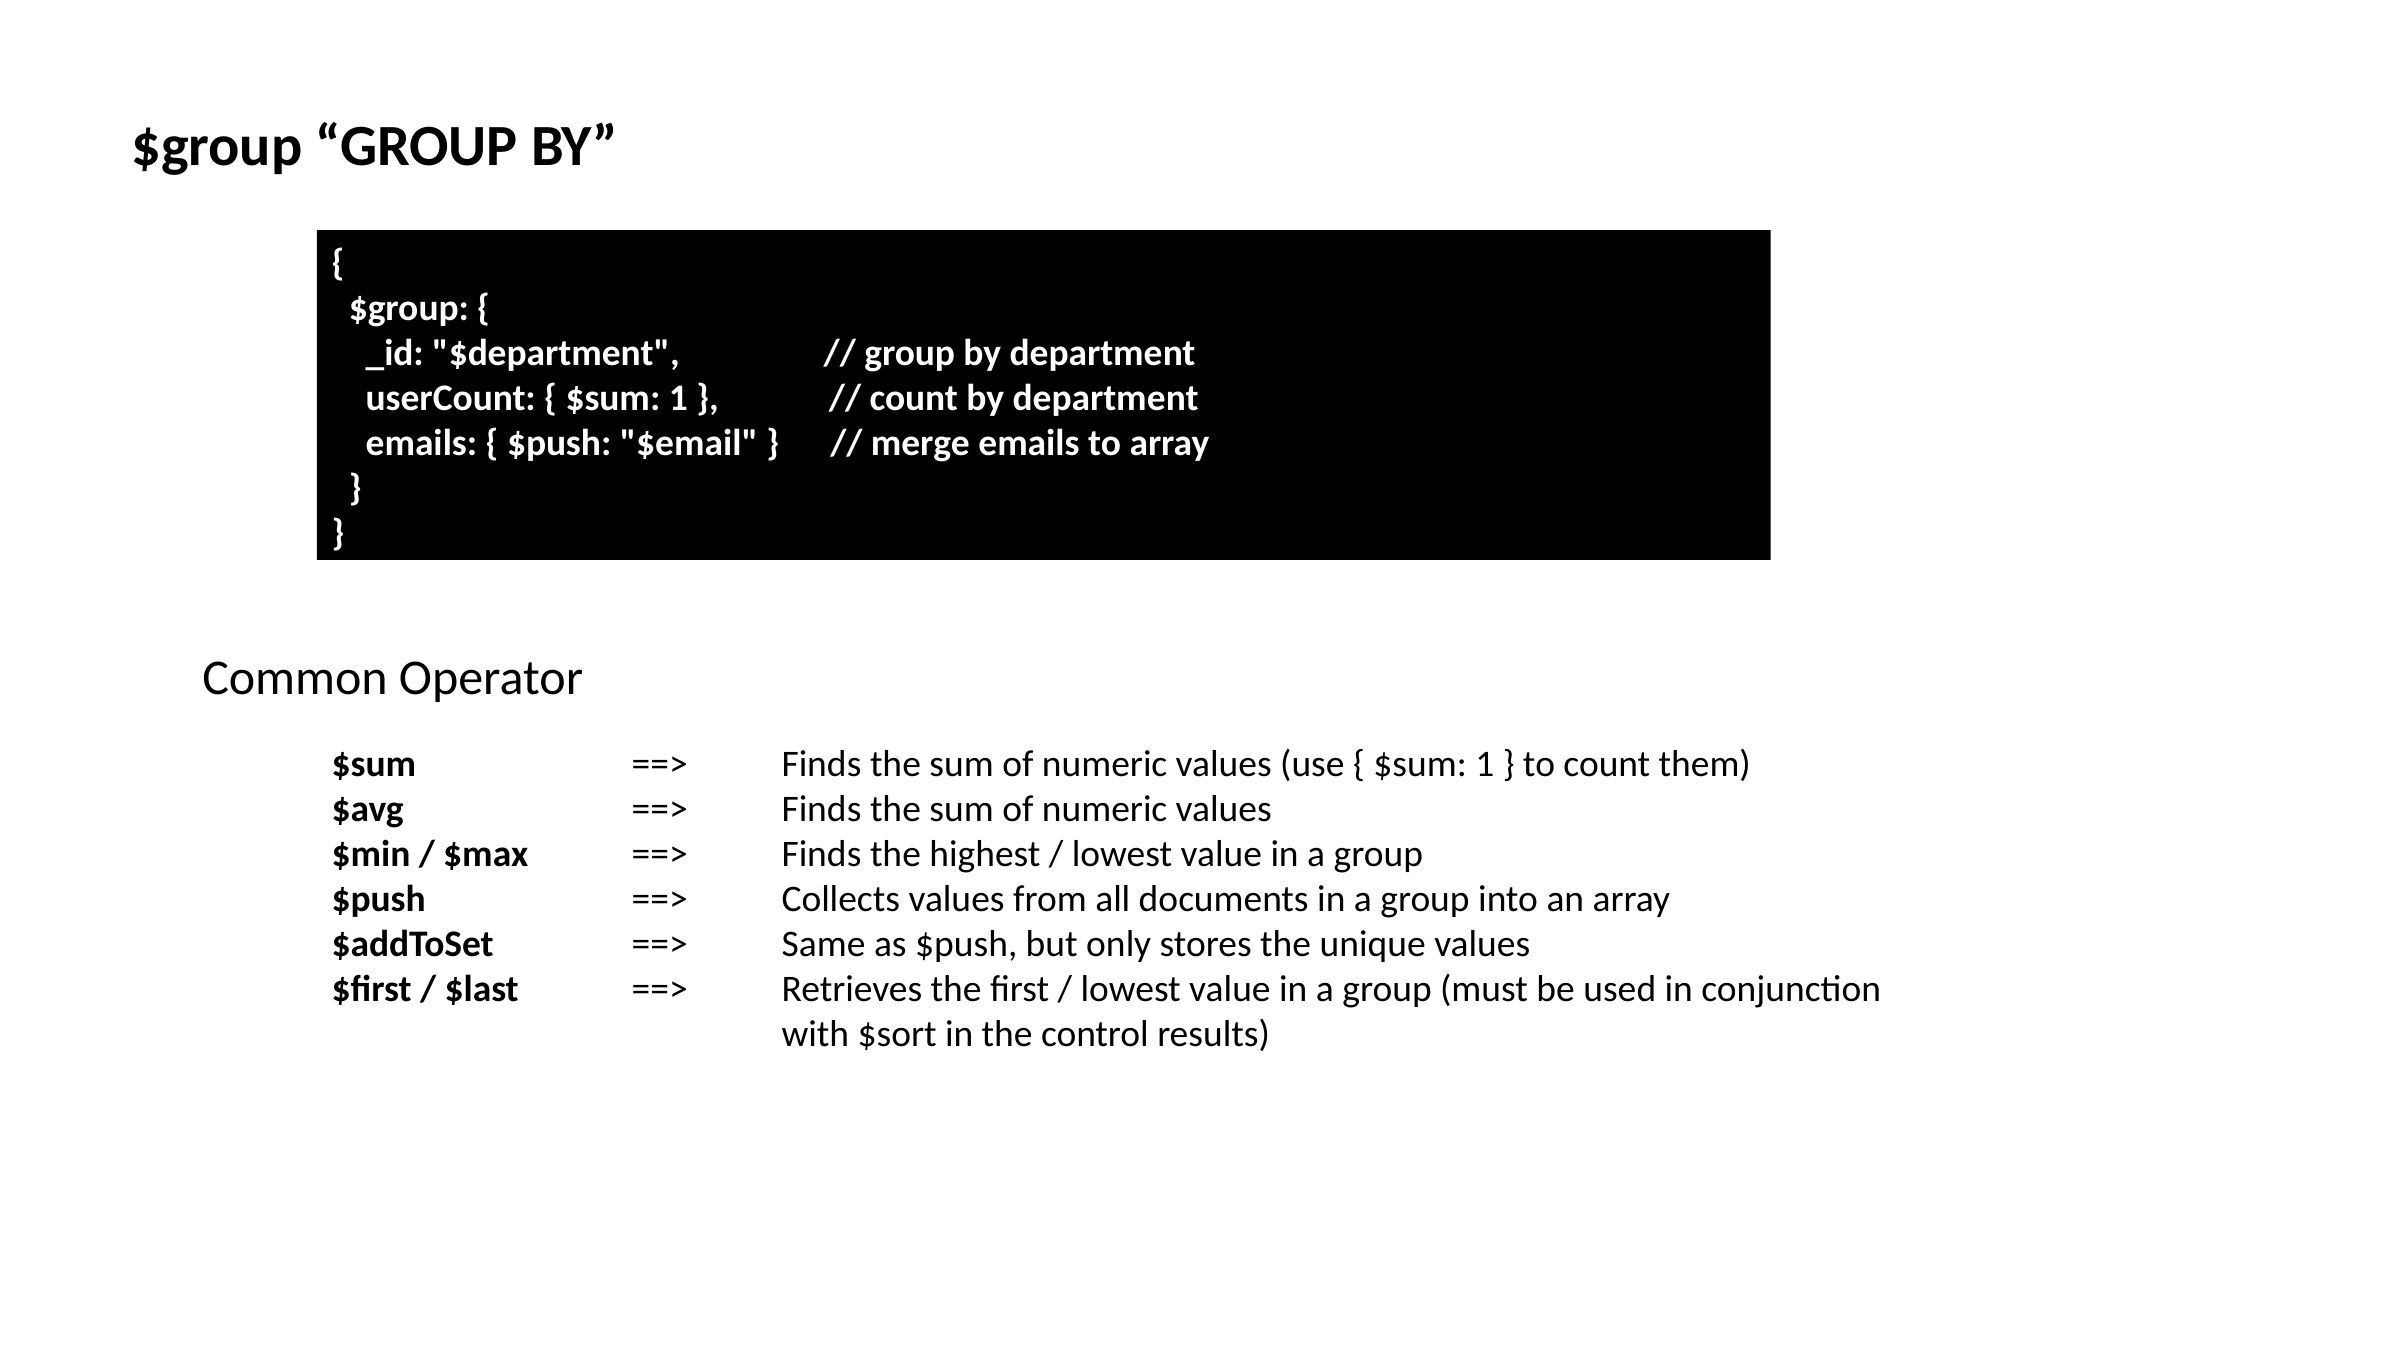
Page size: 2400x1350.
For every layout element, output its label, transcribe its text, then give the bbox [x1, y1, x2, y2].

text_box $sum ==> Finds the sum of numeric values (use { $sum: 1 } to count them) $avg ==> Finds the sum of numeric values $min / $max ==> Finds the highest / lowest value in a group $push ==> Collects values from all documents in a group into an array $addToSet ==> Same as $push, but only stores the unique values $first / $last ==> Retrieves the first / lowest value in a group (must be used in conjunction with $sort in the control results) [316, 731, 1970, 1062]
text_box $group “GROUP BY” [103, 99, 1304, 185]
text_box Common Operator [187, 637, 1388, 712]
text_box { $group: { _id: "$department", // group by department userCount: { $sum: 1 }, // count by department emails: { $push: "$email" } // merge emails to array } } [316, 230, 1771, 560]
